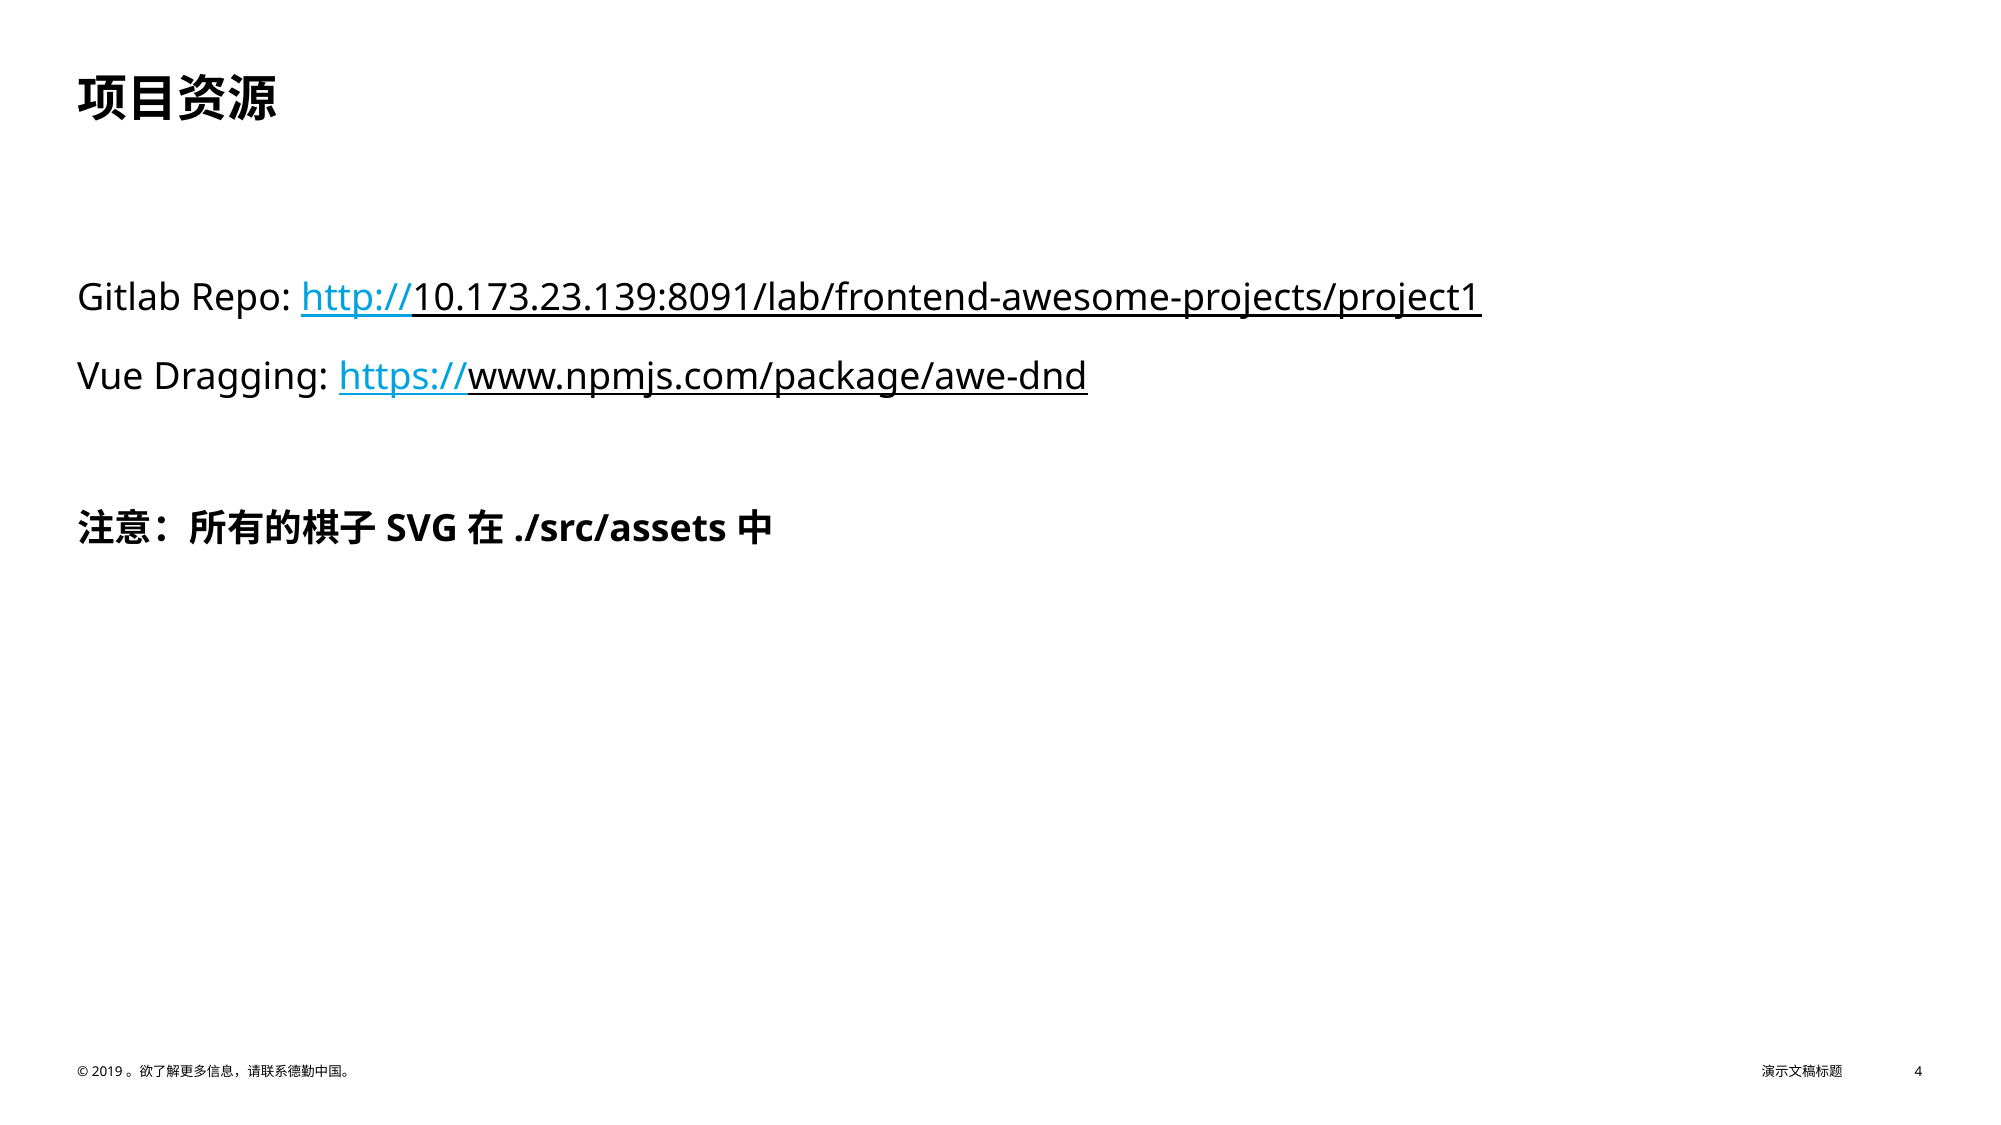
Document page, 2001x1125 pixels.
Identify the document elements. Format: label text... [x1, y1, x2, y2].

title 项目资源 [77, 66, 1923, 121]
list Gitlab Repo: http://10.173.23.139:8091/lab/frontend-awesome-projects/project1 Vue Dragging: https://www.npmjs.com/package/awe-dnd 注意：所有的棋子SVG在./src/assets中 [77, 273, 1817, 1034]
